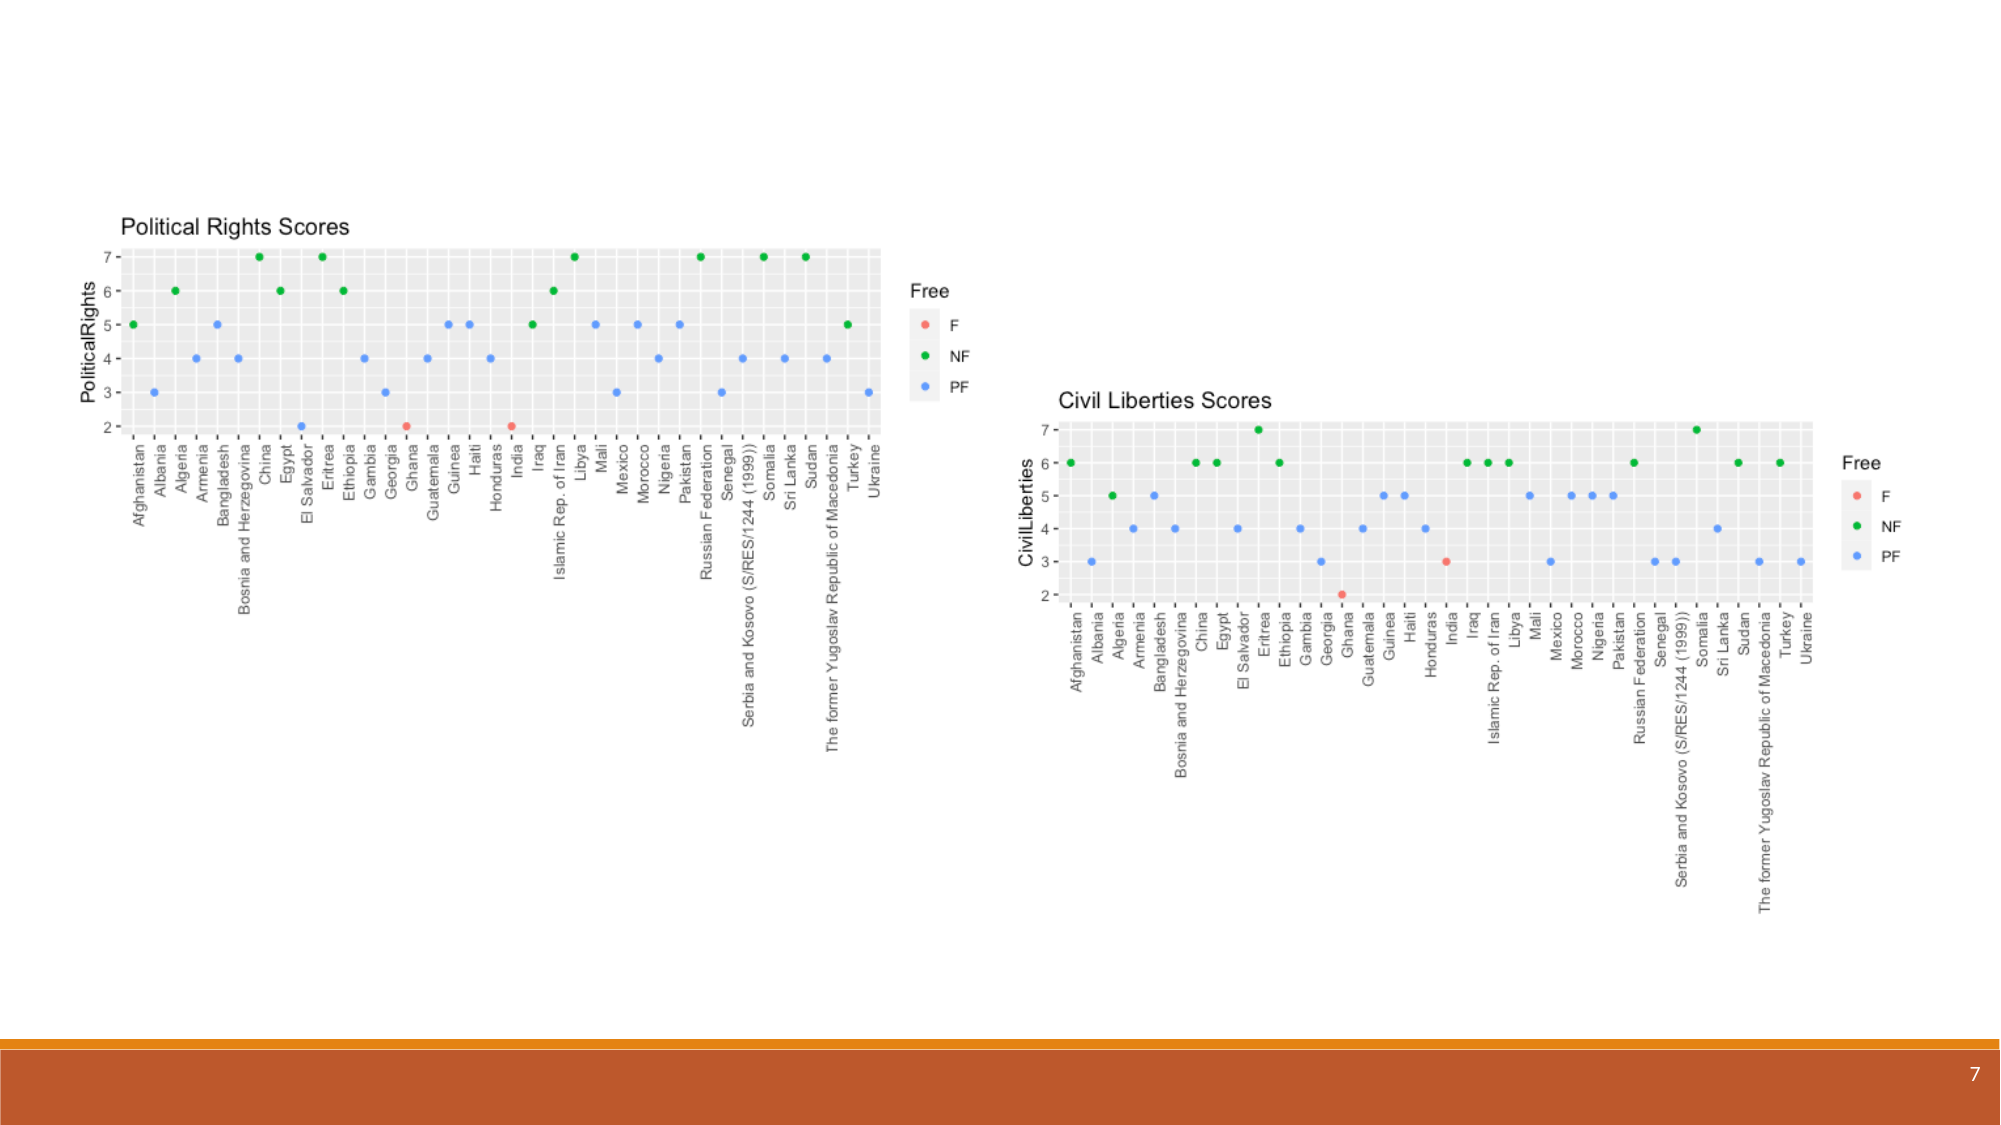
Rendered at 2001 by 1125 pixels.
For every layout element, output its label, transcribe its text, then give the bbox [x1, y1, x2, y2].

slide_number 7 [1744, 1042, 1996, 1103]
picture [1003, 376, 1913, 918]
picture [68, 199, 978, 753]
